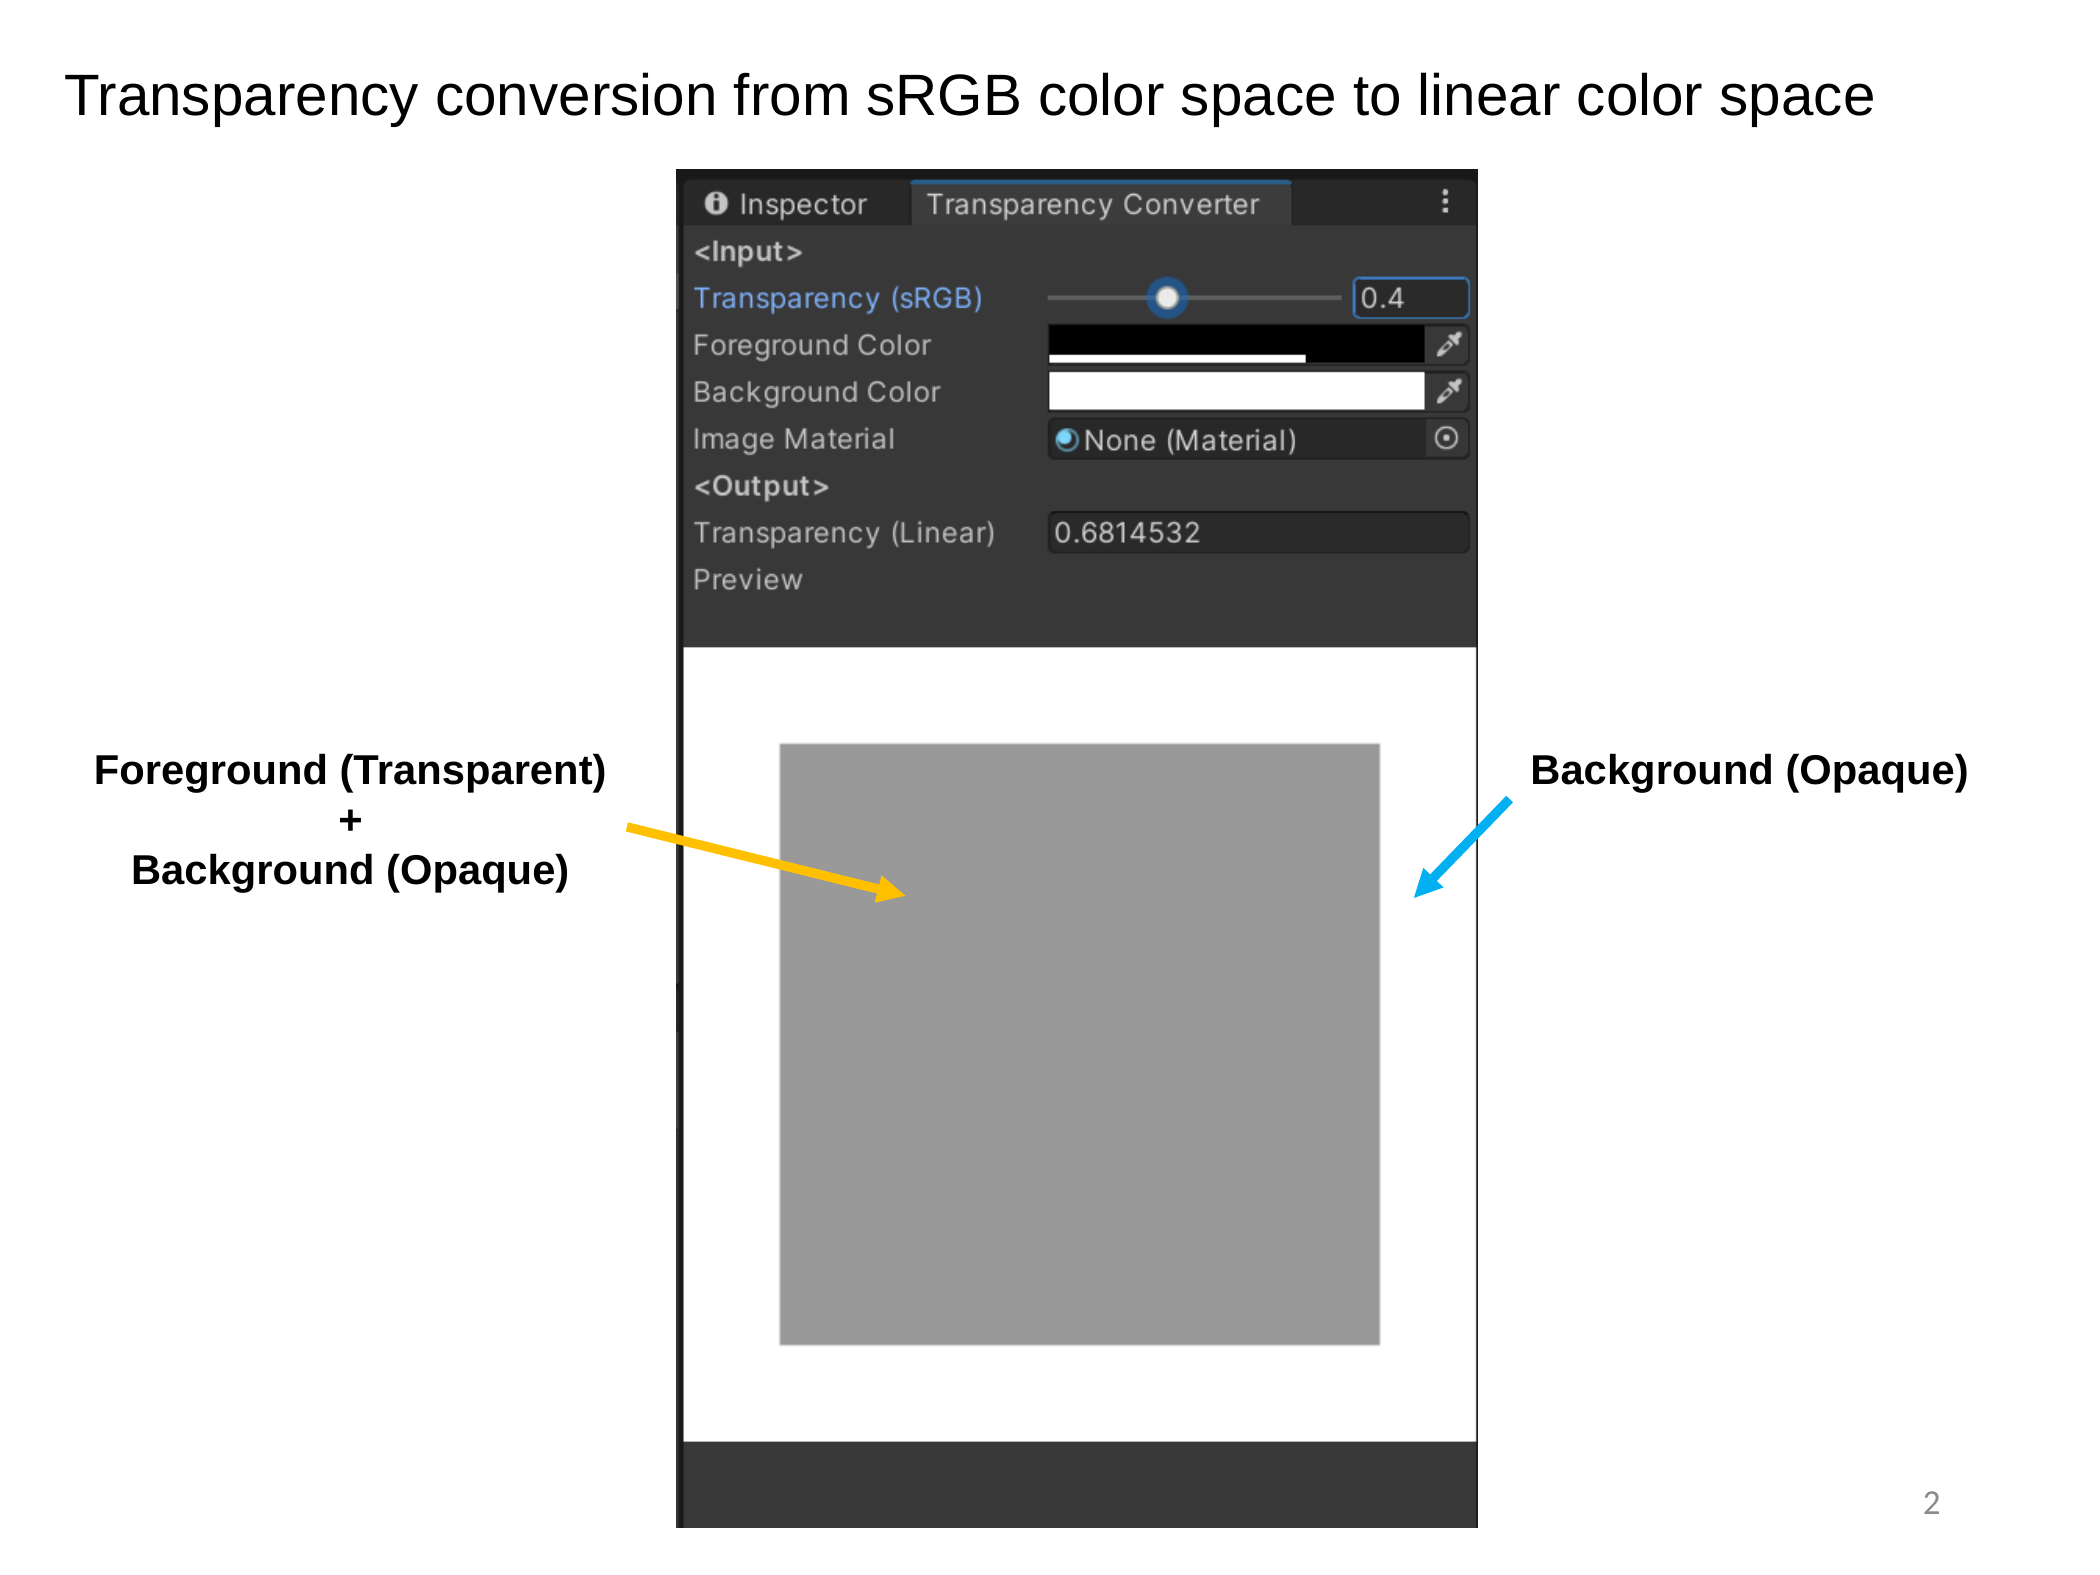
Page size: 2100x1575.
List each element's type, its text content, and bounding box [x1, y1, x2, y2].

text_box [1413, 799, 1510, 898]
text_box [626, 826, 906, 896]
picture [676, 169, 1478, 1528]
slide_number 2 [1483, 1458, 1956, 1543]
text_box Transparency conversion from sRGB color space to linear color space [49, 49, 2041, 135]
